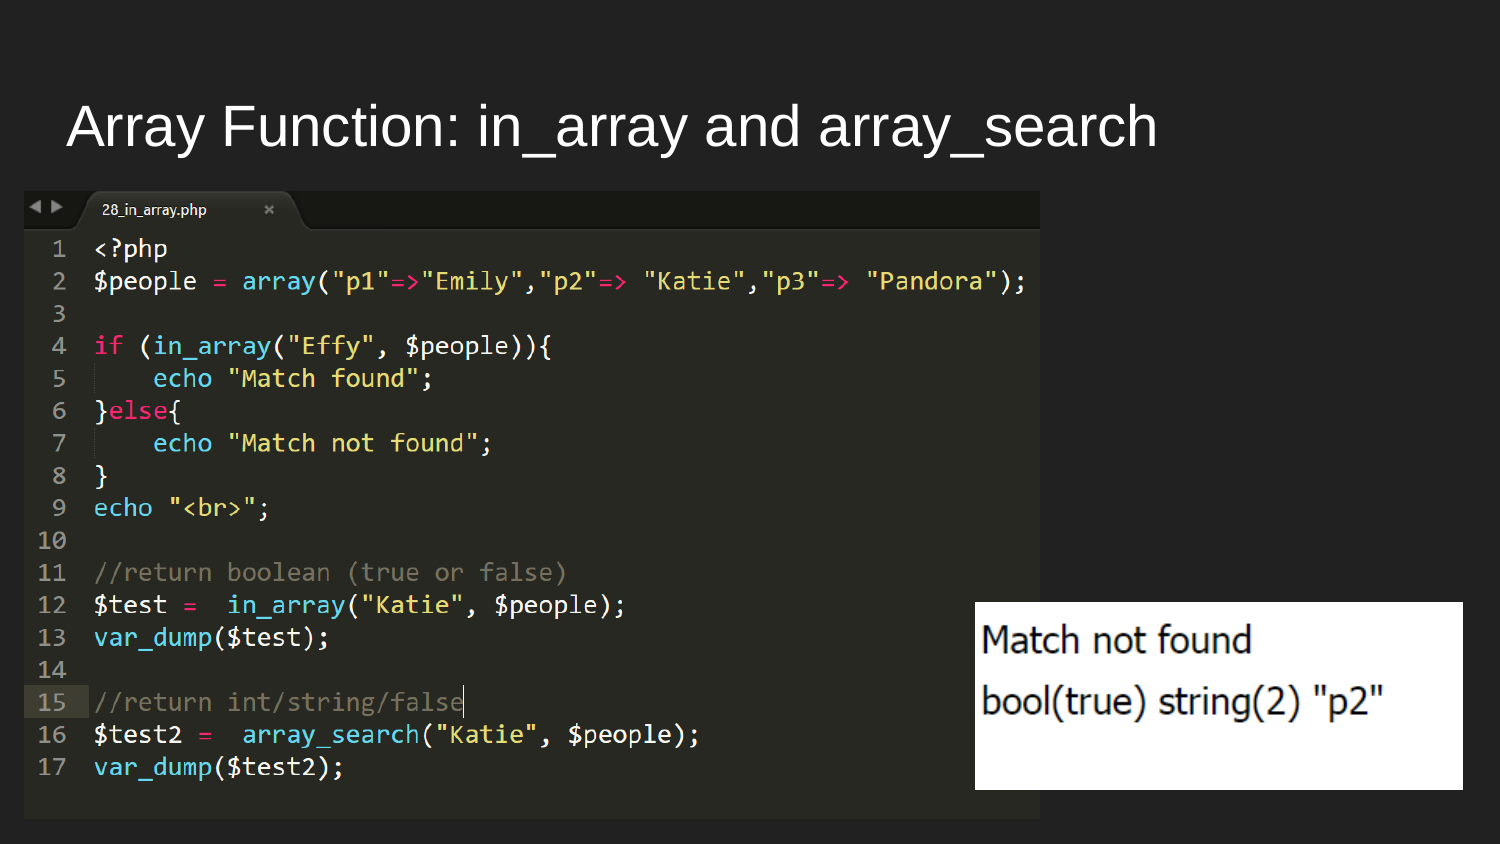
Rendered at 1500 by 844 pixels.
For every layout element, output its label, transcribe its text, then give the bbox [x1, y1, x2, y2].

picture [24, 191, 1464, 819]
title Array Function: in_array and array_search [51, 72, 1449, 167]
